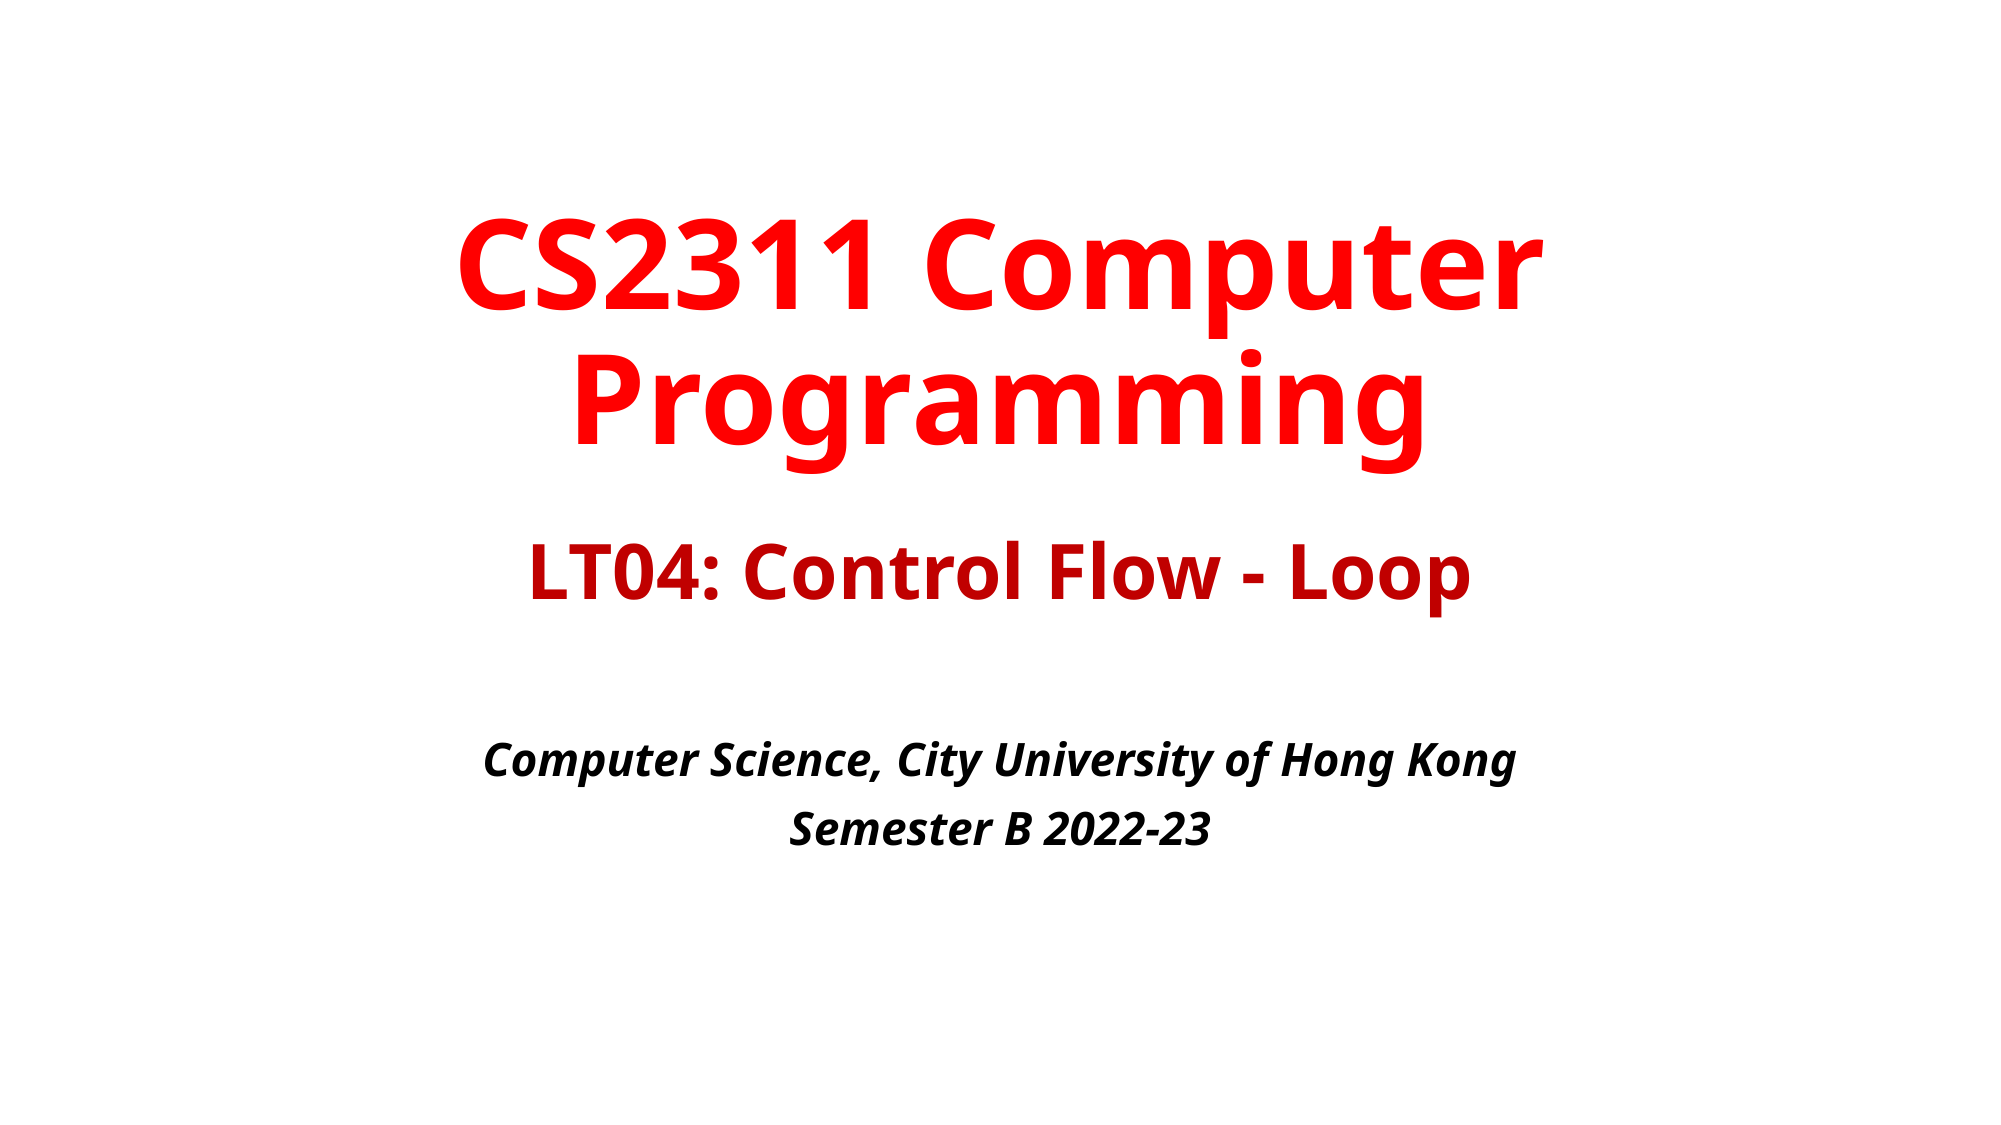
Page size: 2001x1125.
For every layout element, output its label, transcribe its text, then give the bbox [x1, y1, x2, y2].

subtitle LT04: Control Flow - Loop Computer Science, City University of Hong Kong Semester B 2022-23 [137, 525, 1863, 866]
title CS2311 Computer Programming [137, 158, 1863, 480]
